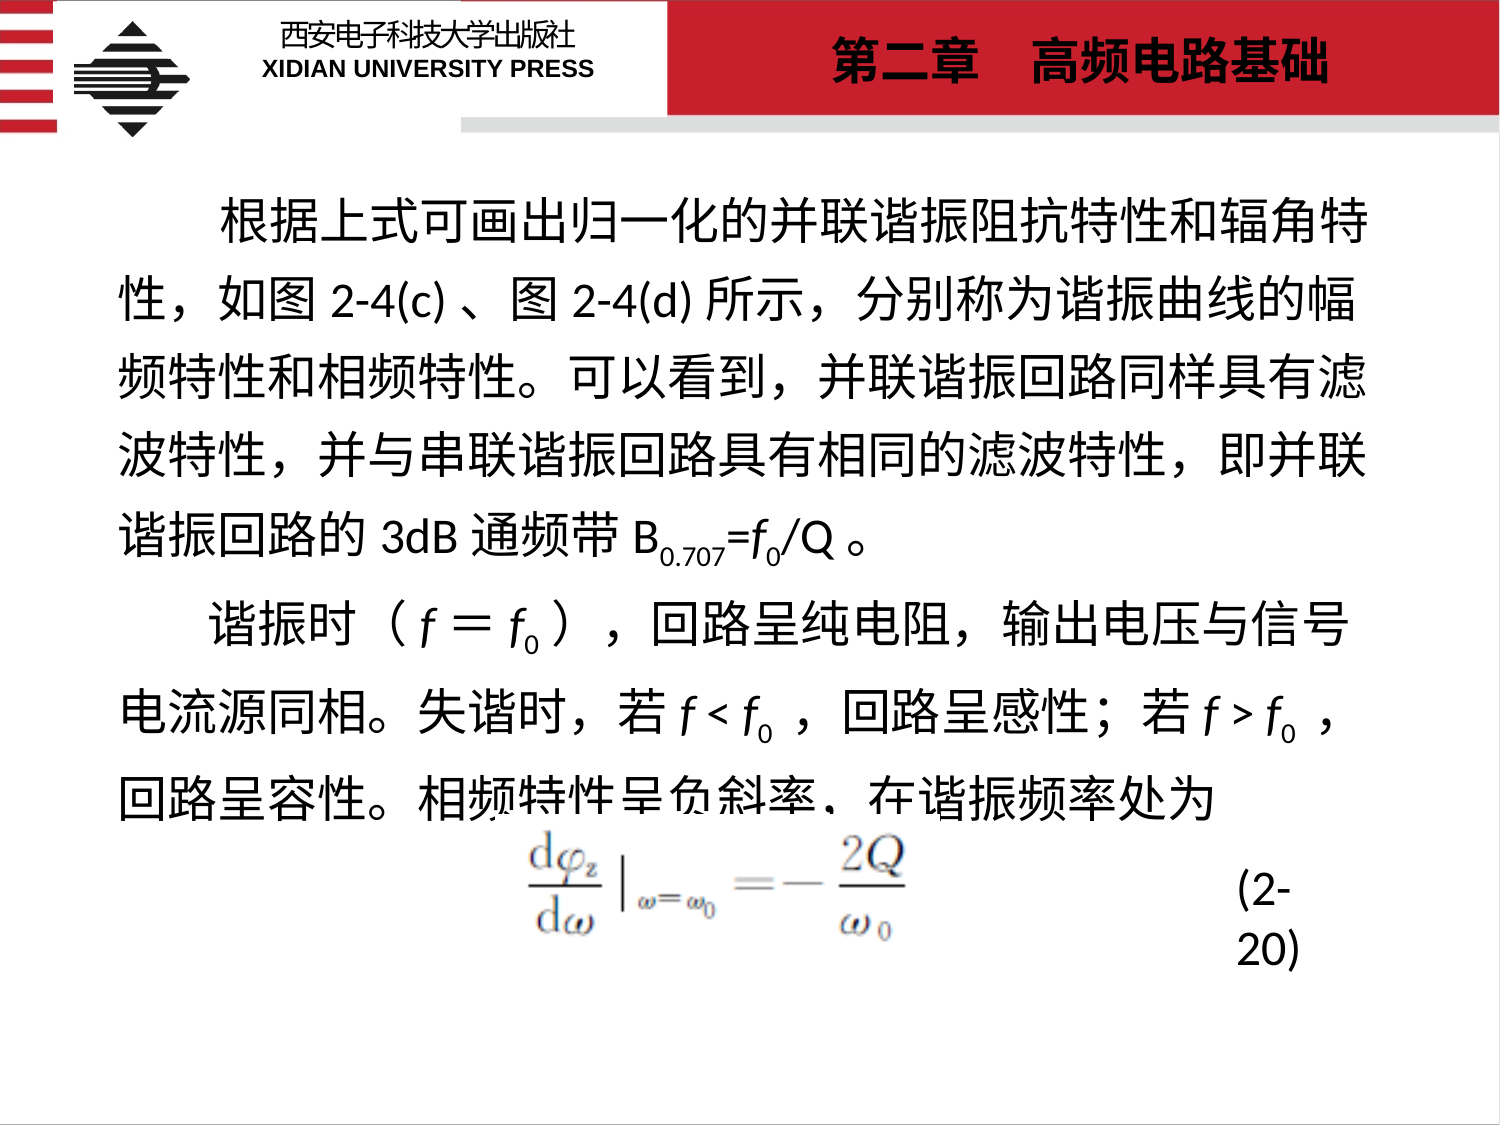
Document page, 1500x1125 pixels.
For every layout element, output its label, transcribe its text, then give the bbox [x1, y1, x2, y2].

text_box (2-20) [1221, 848, 1371, 983]
picture [0, 0, 1500, 1125]
title 根据上式可画出归一化的并联谐振阻抗特性和辐角特性，如图2-4(c)、图2-4(d)所示，分别称为谐振曲线的幅频特性和相频特性。可以看到，并联谐振回路同样具有滤波特性，并与串联谐振回路具有相同的滤波特性，即并联谐振回路的3dB通频带B0.707=f0/Q。 谐振时（f＝f0），回路呈纯电阻，输出电压与信号电流源同相。失谐时，若f < f0 ，回路呈感性；若f > f0 ，回路呈容性。相频特性呈负斜率，在谐振频率处为 [103, 163, 1397, 1019]
